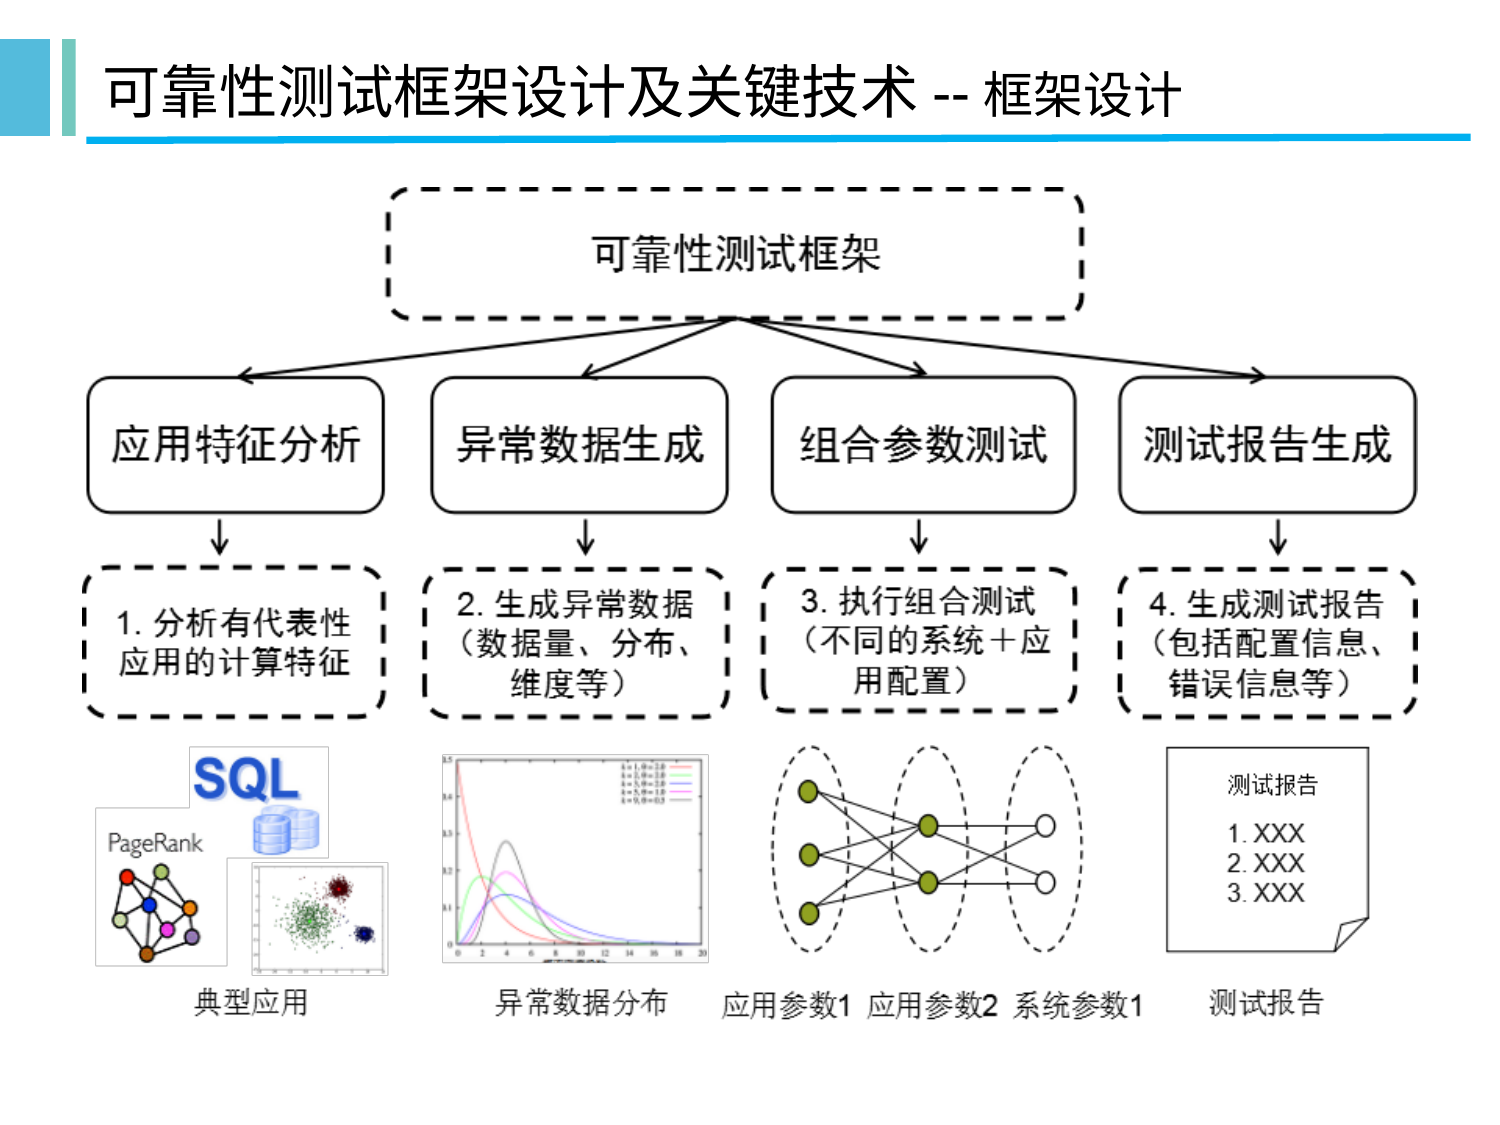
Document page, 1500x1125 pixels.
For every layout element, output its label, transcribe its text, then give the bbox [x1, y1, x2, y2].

title 可靠性测试框架设计及关键技术--框架设计 [87, 39, 1451, 136]
picture [81, 187, 1418, 1032]
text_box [86, 137, 1471, 141]
